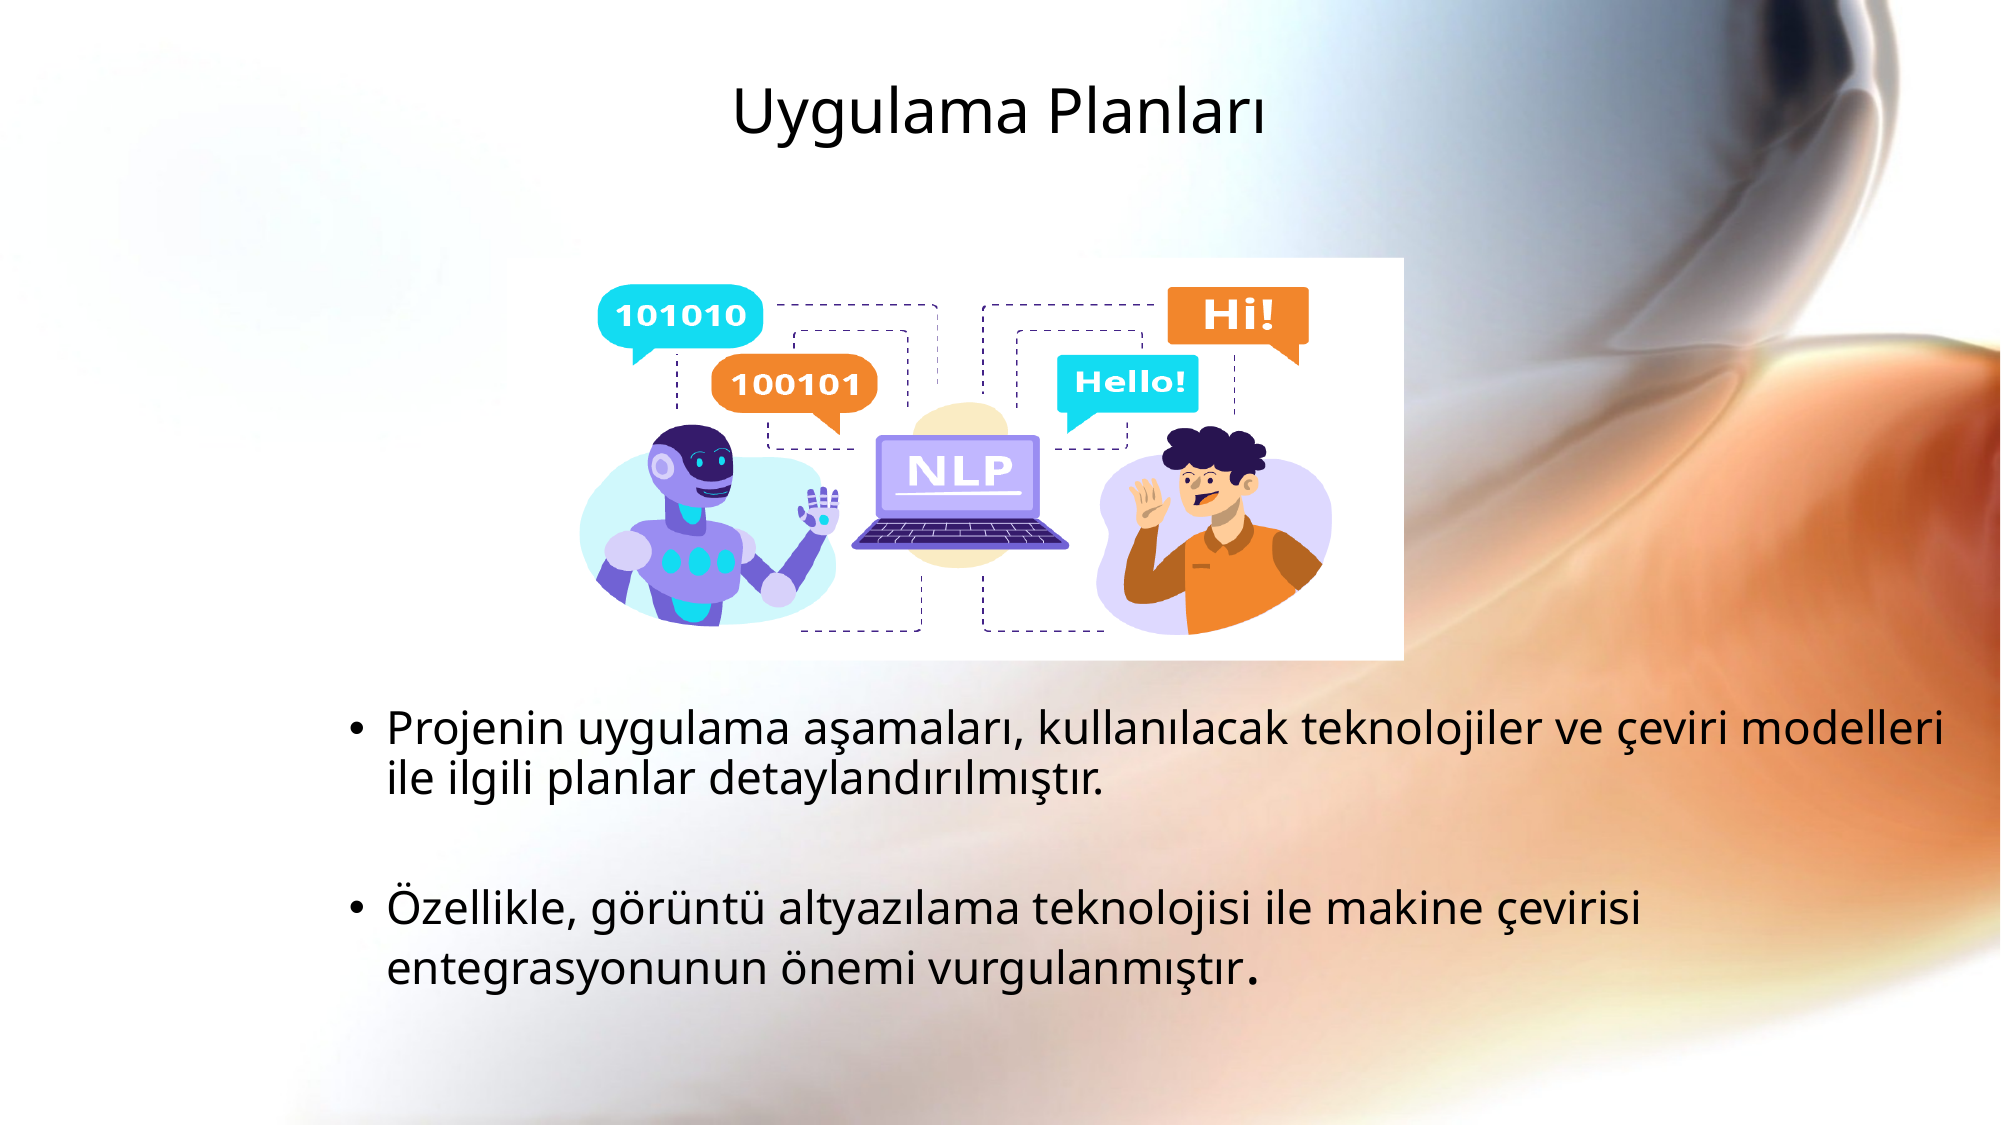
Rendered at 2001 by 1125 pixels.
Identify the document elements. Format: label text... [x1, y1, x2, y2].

picture [0, 0, 2001, 1125]
list Projenin uygulama aşamaları, kullanılacak teknolojiler ve çeviri modelleri ile ilgili planlar detaylandırılmıştır. Özellikle, görüntü altyazılama teknolojisi ile makine çevirisi entegrasyonunun önemi vurgulanmıştır. [333, 697, 1982, 1053]
title Uygulama Planları [658, 0, 1342, 218]
